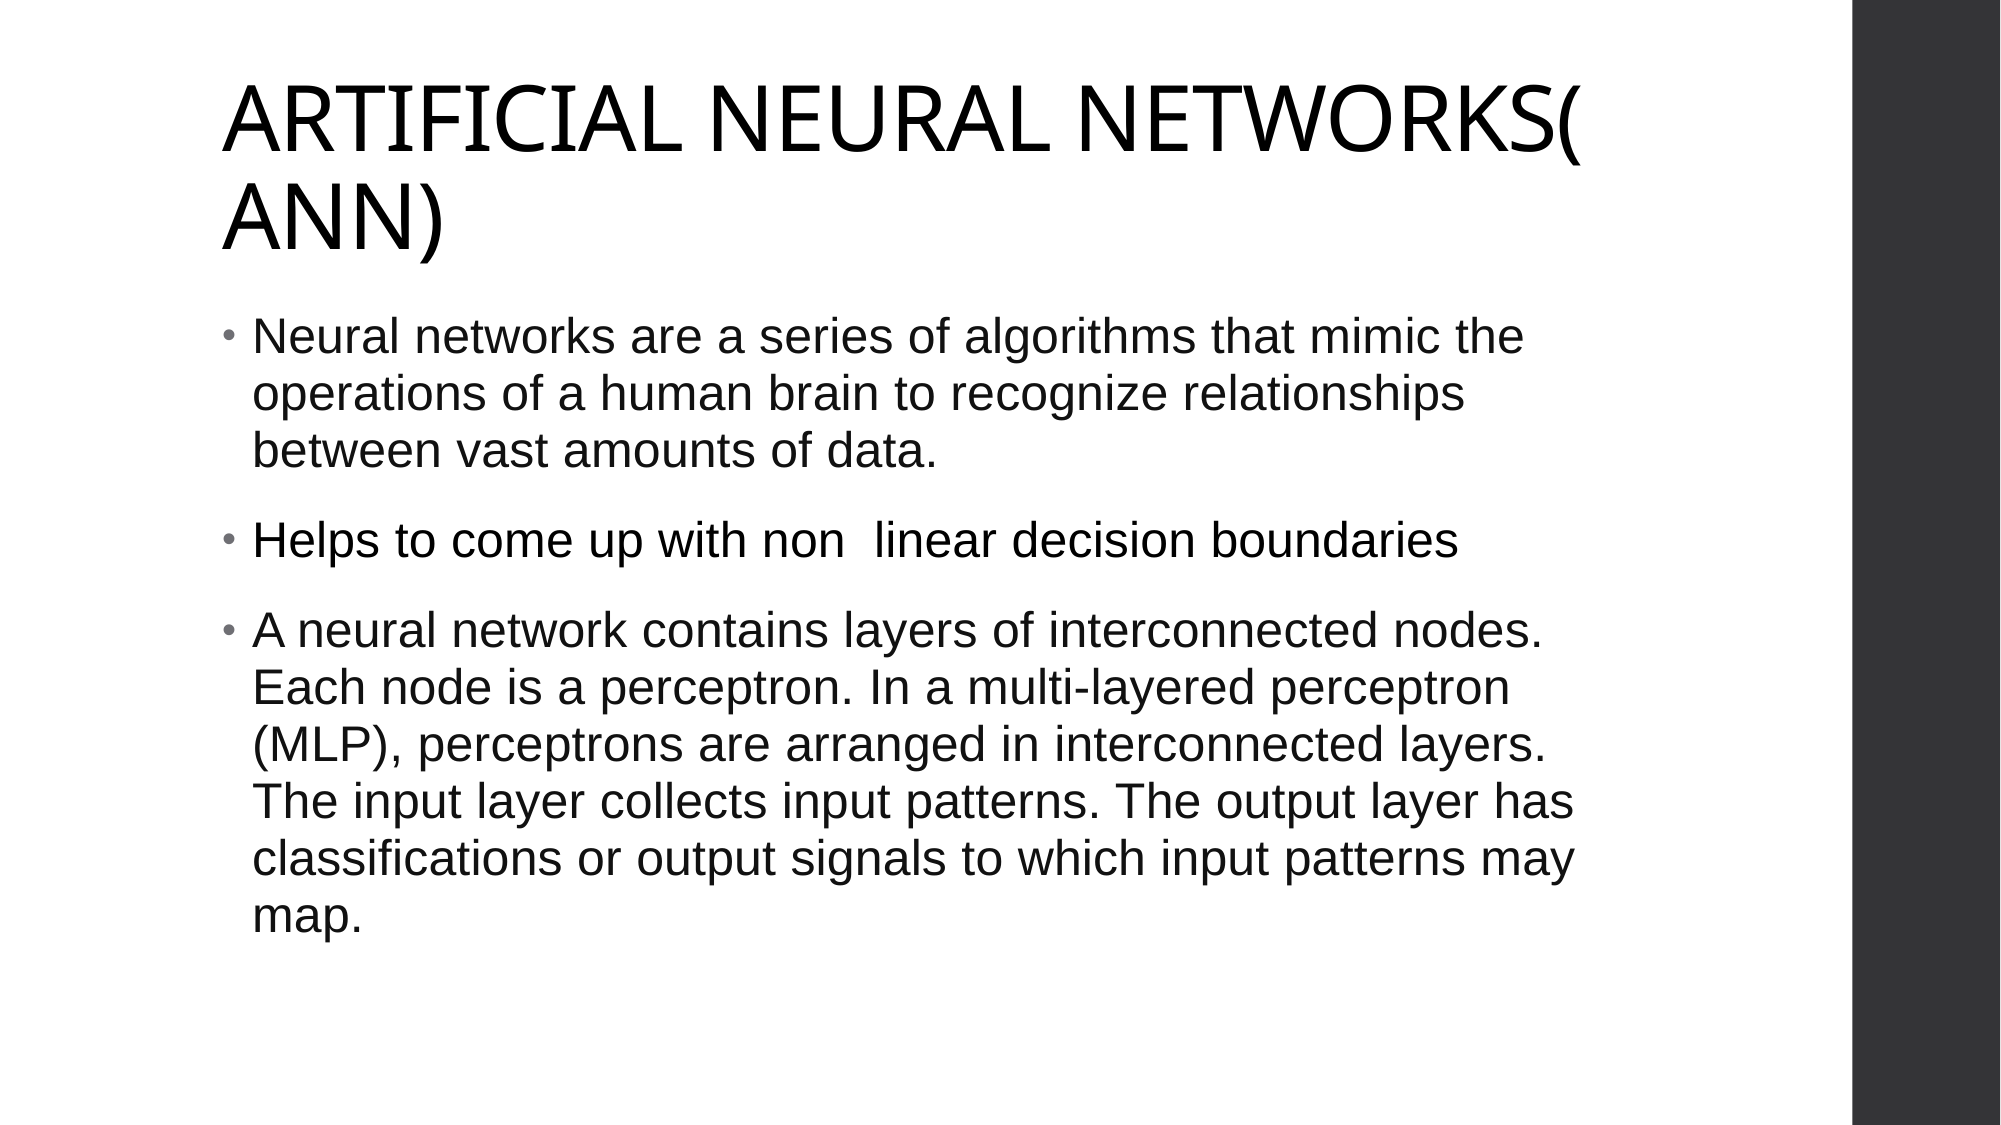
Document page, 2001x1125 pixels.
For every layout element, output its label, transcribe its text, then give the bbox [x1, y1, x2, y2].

title ARTIFICIAL NEURAL NETWORKS( ANN) [206, 60, 1797, 278]
list Neural networks are a series of algorithms that mimic the operations of a human brain to recognize relationships between vast amounts of data. Helps to come up with non linear decision boundaries A neural network contains layers of interconnected nodes. Each node is a perceptron. In a multi-layered perceptron (MLP), perceptrons are arranged in interconnected layers. The input layer collects input patterns. The output layer has classifications or output signals to which input patterns may map. [206, 299, 1617, 1014]
